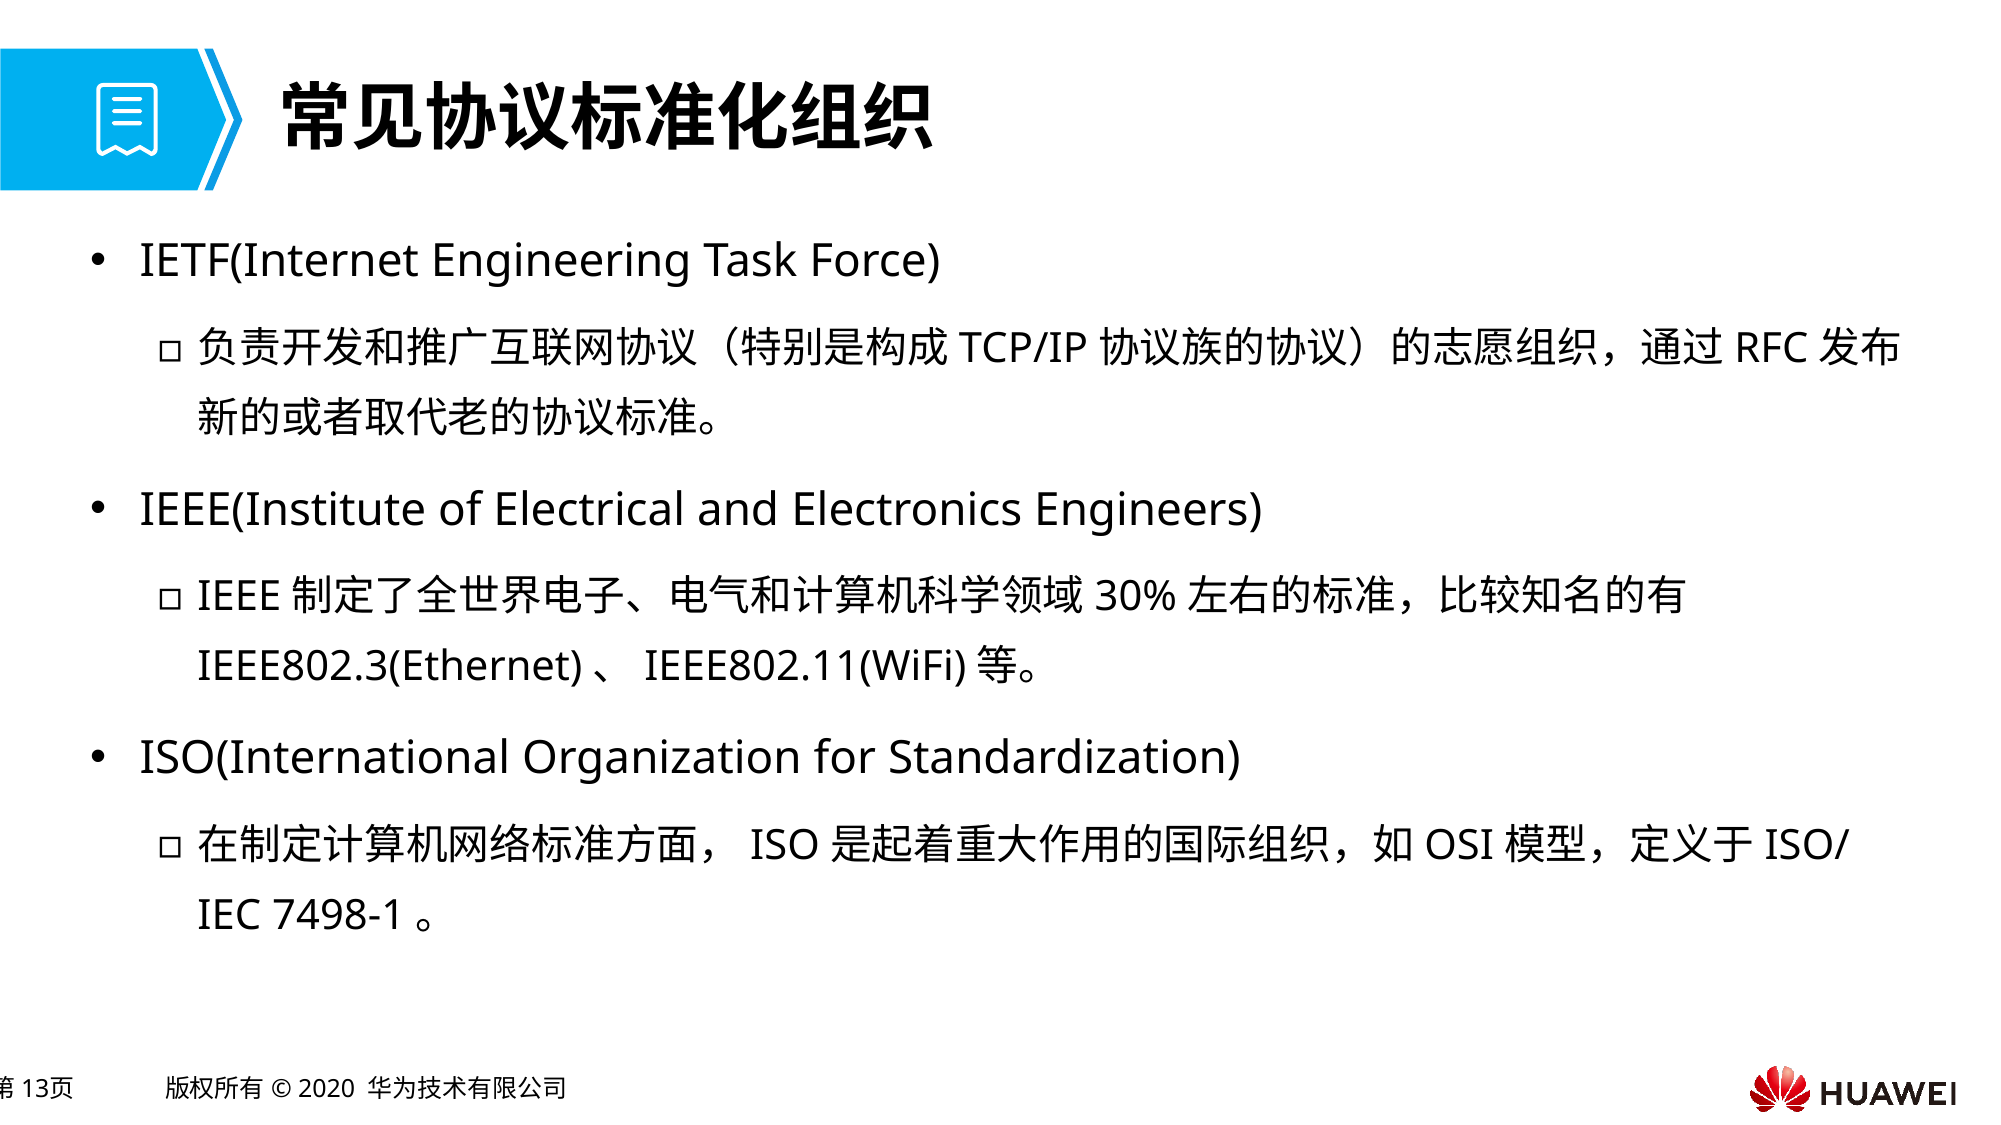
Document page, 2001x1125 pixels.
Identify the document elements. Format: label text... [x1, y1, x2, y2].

list IETF(Internet Engineering Task Force) 负责开发和推广互联网协议（特别是构成TCP/IP协议族的协议）的志愿组织，通过RFC发布新的或者取代老的协议标准。 IEEE(Institute of Electrical and Electronics Engineers) IEEE制定了全世界电子、电气和计算机科学领域30%左右的标准，比较知名的有IEEE802.3(Ethernet)、IEEE802.11(WiFi)等。 ISO(International Organization for Standardization) 在制定计算机网络标准方面，ISO是起着重大作用的国际组织，如OSI模型，定义于ISO/IEC 7498-1。 [76, 202, 1927, 971]
title 常见协议标准化组织 [261, 67, 1874, 173]
picture [1750, 1066, 1956, 1112]
